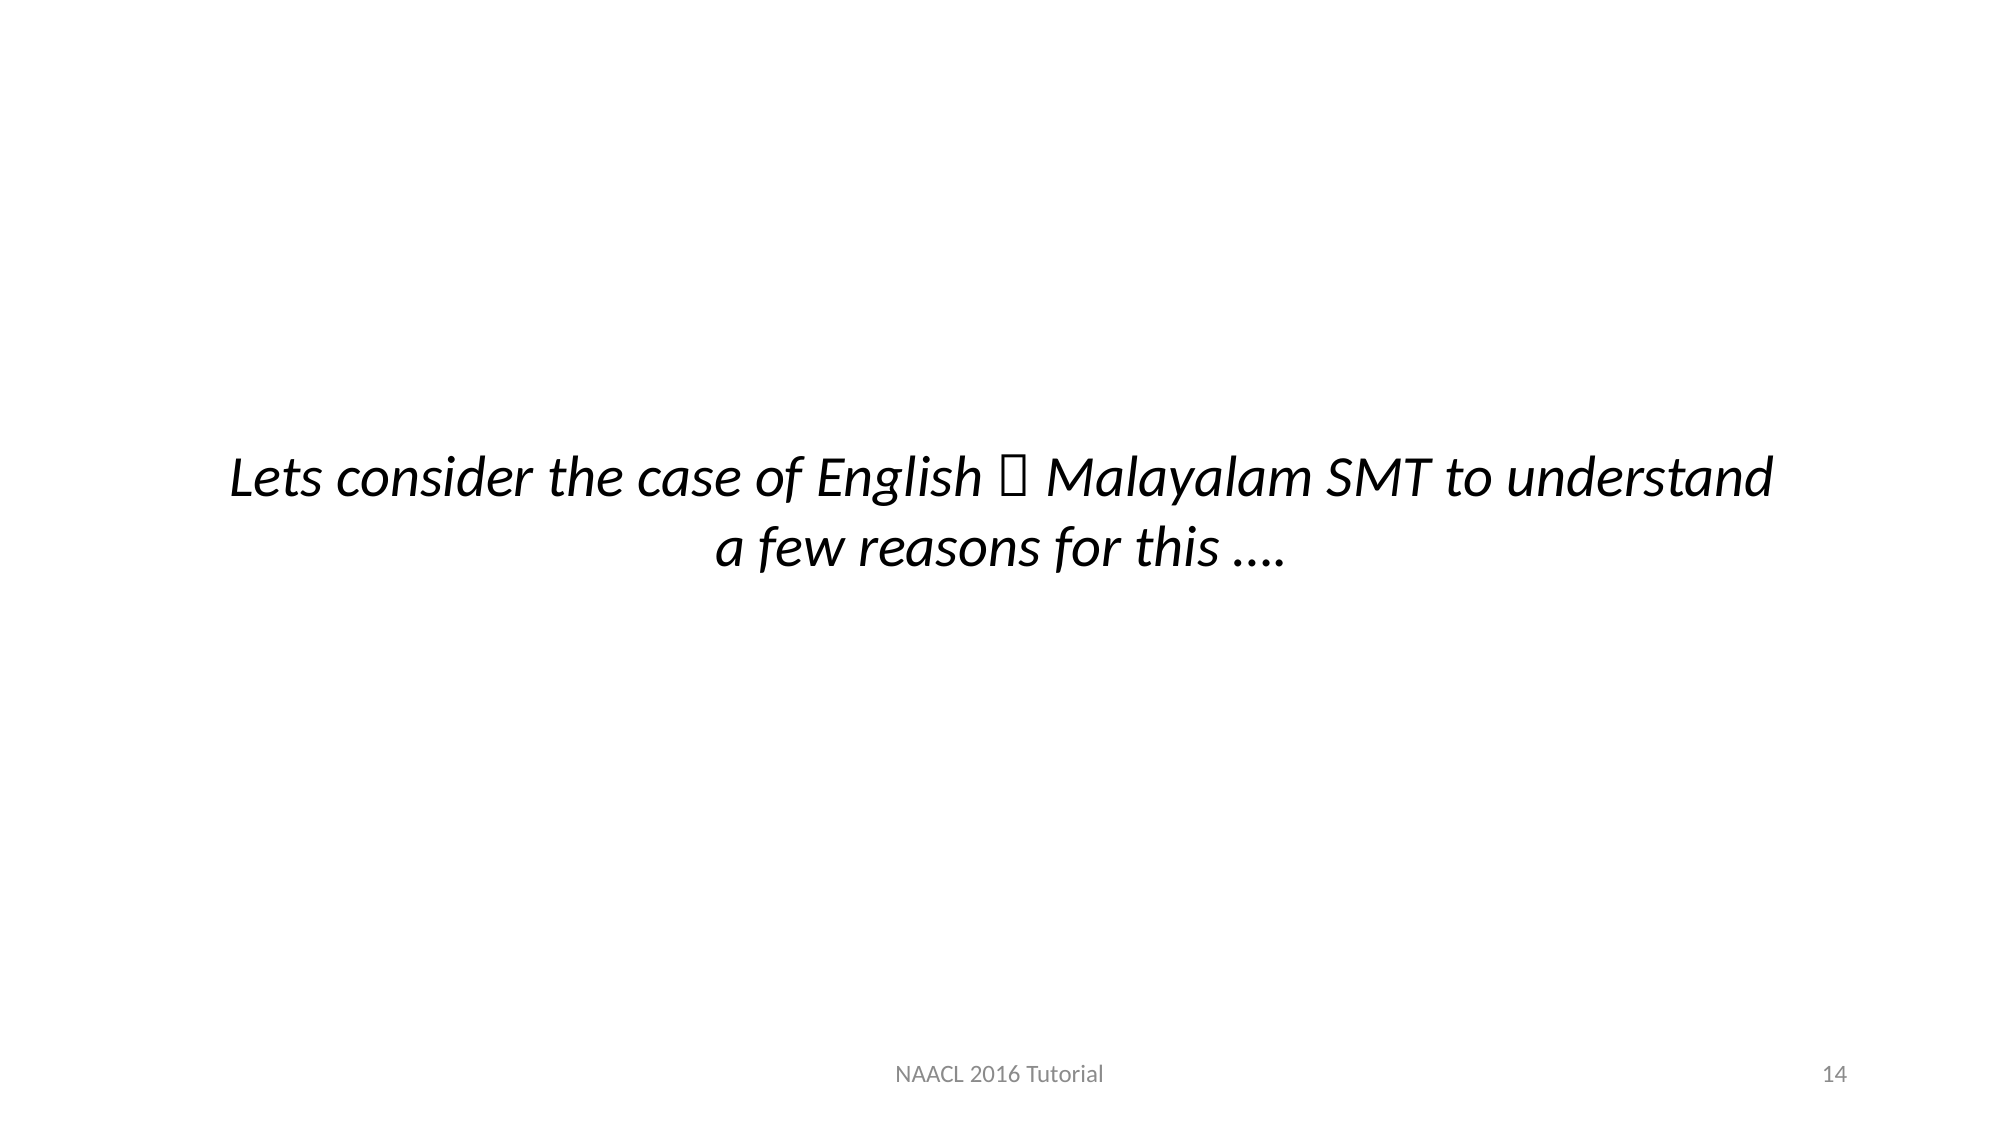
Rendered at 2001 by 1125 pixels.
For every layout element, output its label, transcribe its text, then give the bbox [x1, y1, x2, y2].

footer NAACL 2016 Tutorial [662, 1042, 1338, 1103]
slide_number 14 [1412, 1042, 1863, 1103]
text_box Lets consider the case of English  Malayalam SMT to understand a few reasons for this …. [214, 430, 1790, 726]
